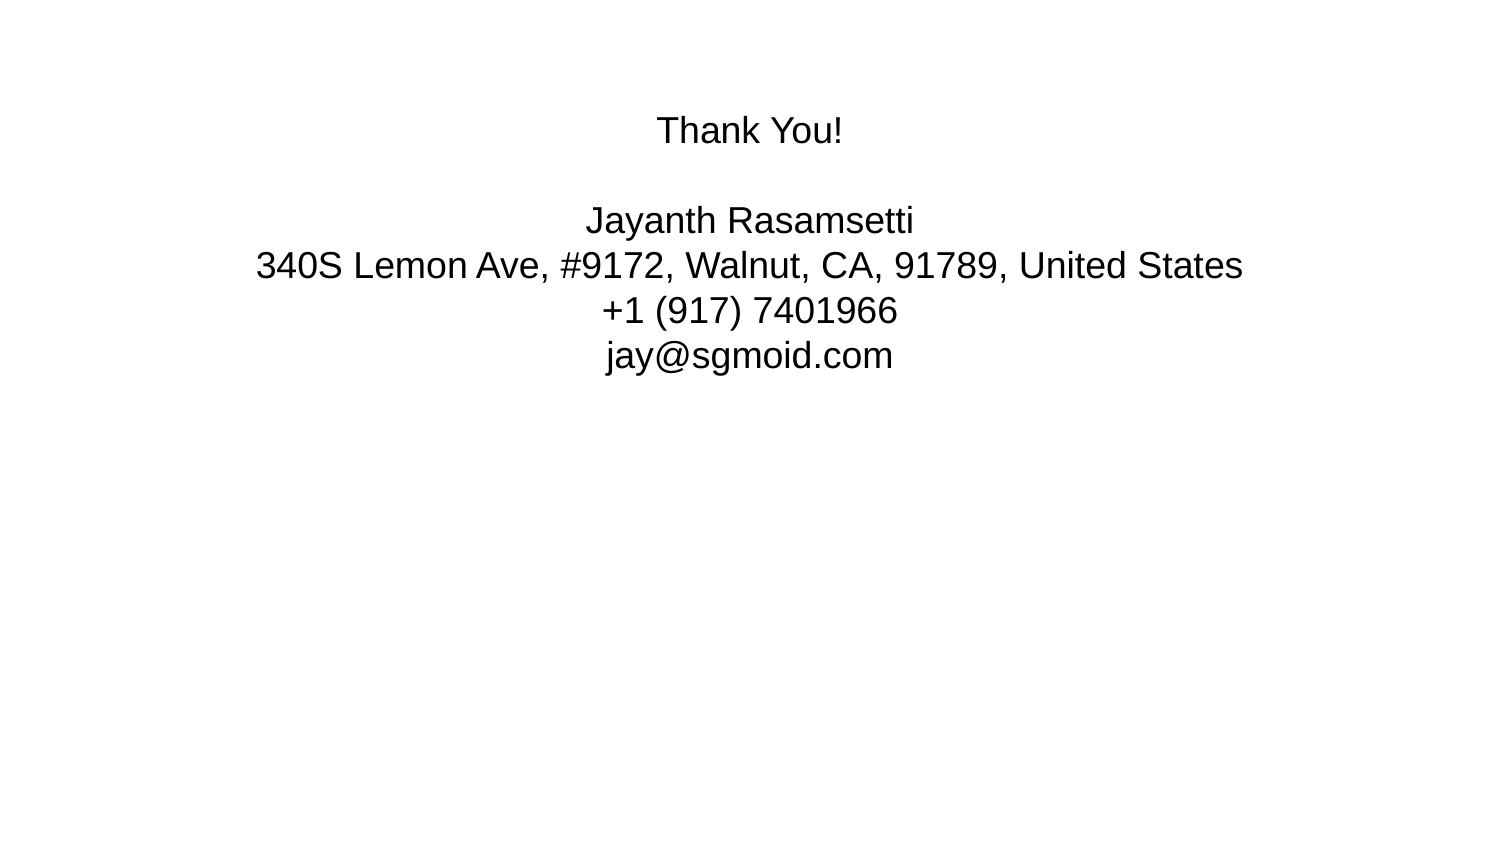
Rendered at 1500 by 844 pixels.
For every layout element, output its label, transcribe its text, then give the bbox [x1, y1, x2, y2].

text_box Thank You! Jayanth Rasamsetti 340S Lemon Ave, #9172, Walnut, CA, 91789, United States +1 (917) 7401966 jay@sgmoid.com [110, 90, 1390, 219]
